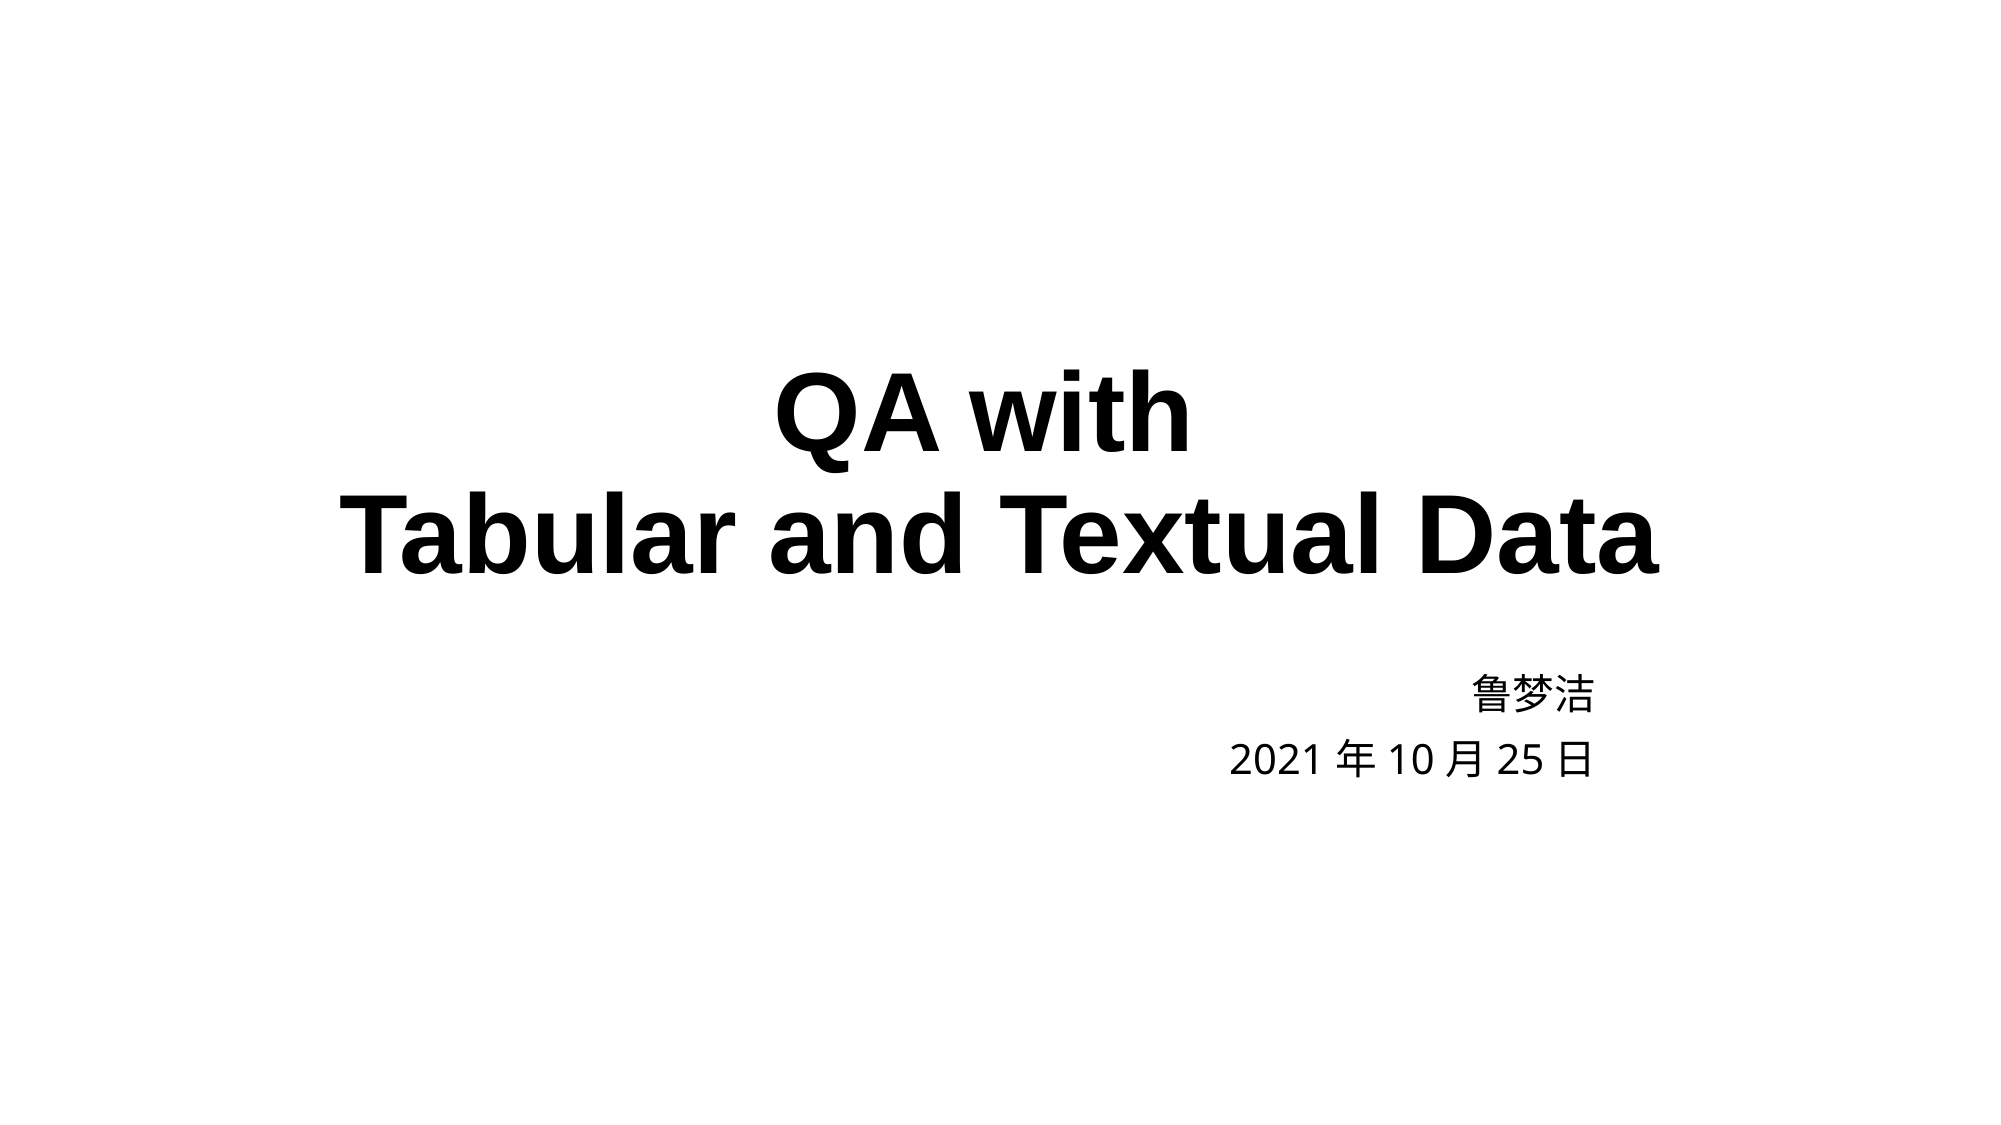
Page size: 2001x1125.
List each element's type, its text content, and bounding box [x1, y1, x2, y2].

subtitle 鲁梦洁 2021年10月25日 [111, 665, 1612, 938]
title QA with Tabular and Textual Data [249, 213, 1750, 605]
